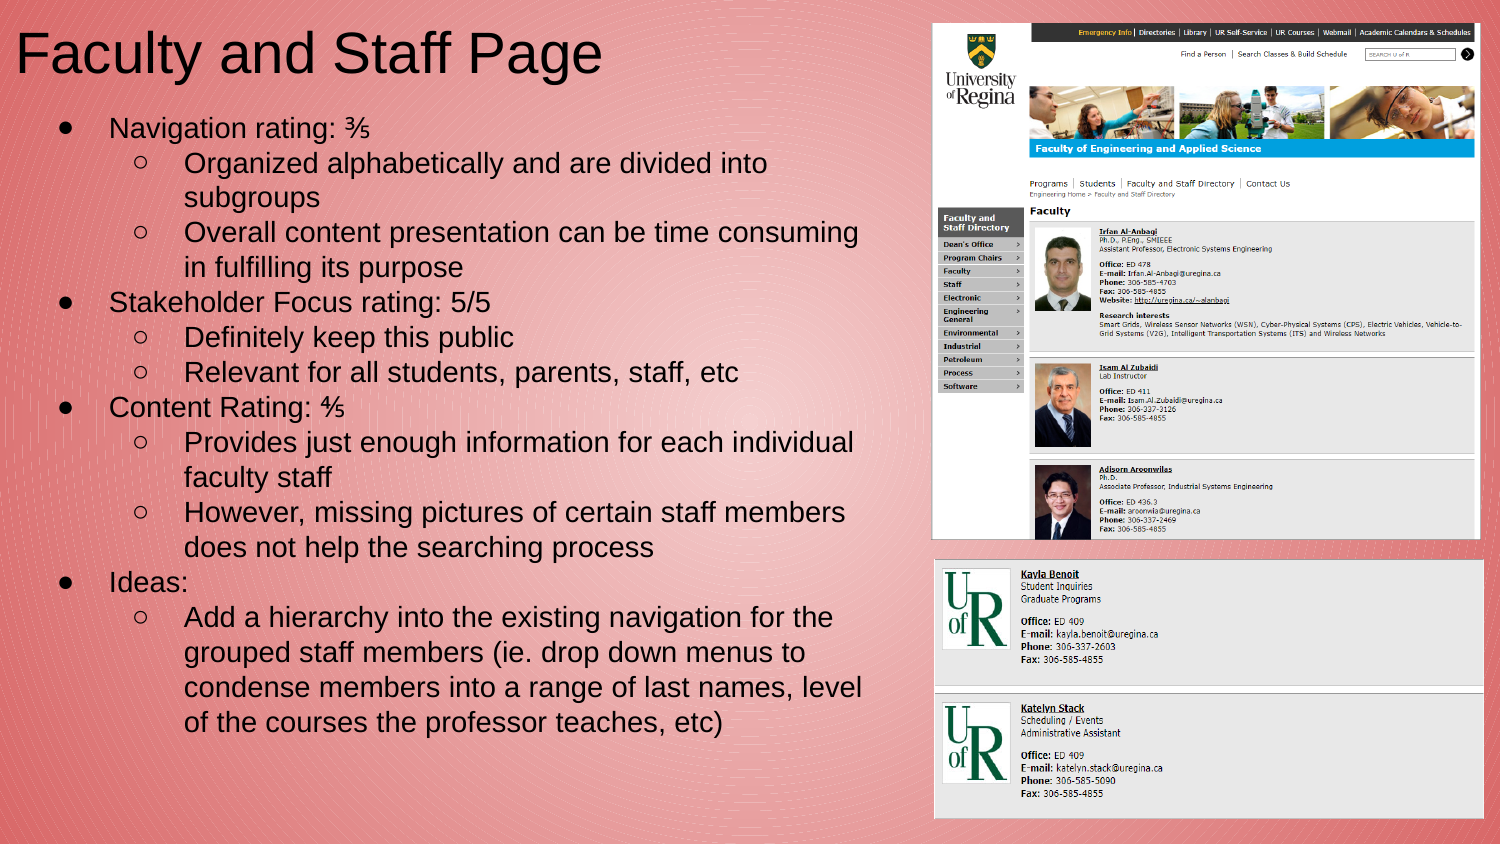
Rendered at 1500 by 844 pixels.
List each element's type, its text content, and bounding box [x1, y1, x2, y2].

picture [931, 23, 1481, 540]
title Faculty and Staff Page [0, 0, 932, 94]
text_box Navigation rating: ⅗ Organized alphabetically and are divided into subgroups Overall content presentation can be time consuming in fulfilling its purpose Stakeholder Focus rating: 5/5 Definitely keep this public Relevant for all students, parents, staff, etc Content Rating: ⅘ Provides just enough information for each individual faculty staff However, missing pictures of certain staff members does not help the searching process Ideas: Add a hierarchy into the existing navigation for the grouped staff members (ie. drop down menus to condense members into a range of last names, level of the courses the professor teaches, etc) [18, 93, 902, 819]
picture [934, 559, 1485, 819]
